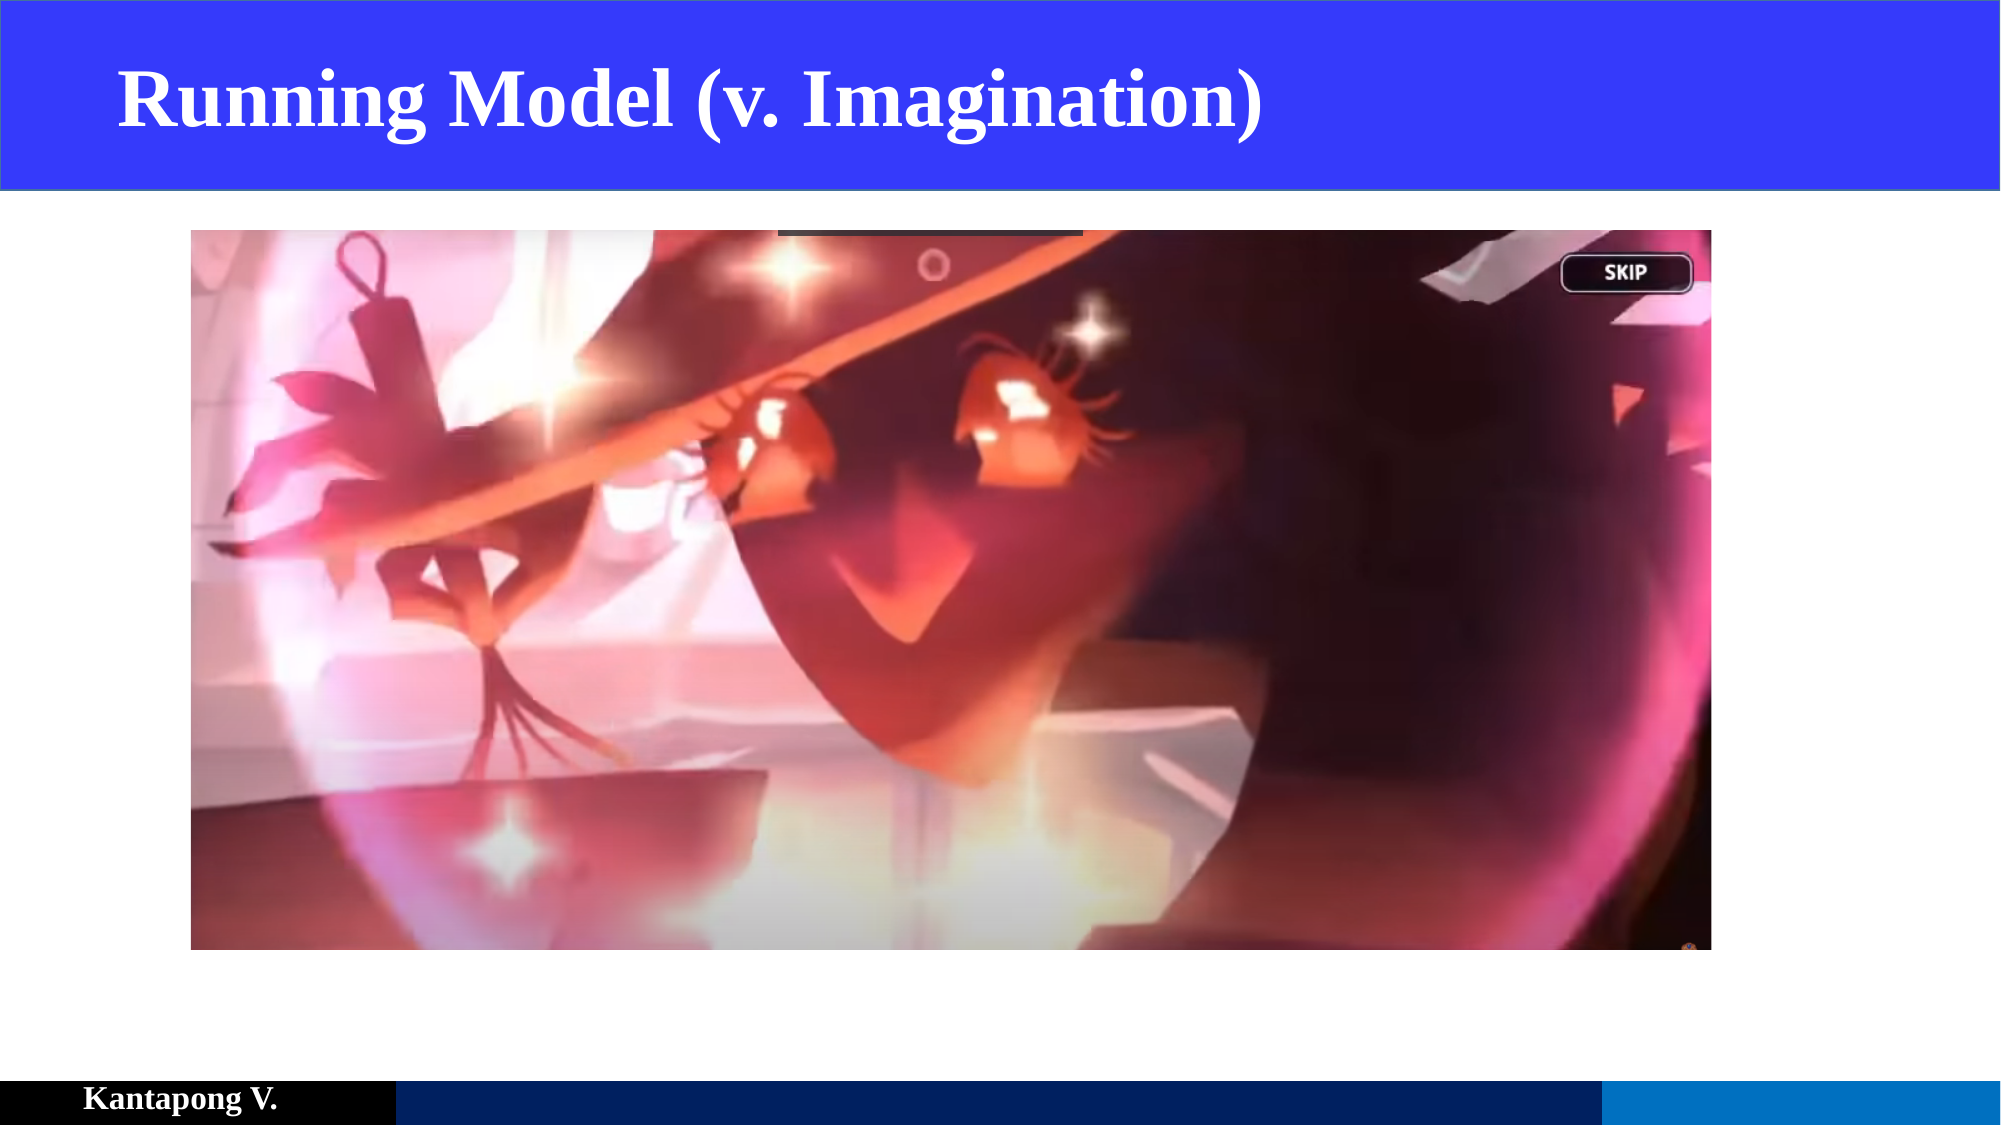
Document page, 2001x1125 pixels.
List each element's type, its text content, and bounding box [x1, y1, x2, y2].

title Running Model (v. Imagination) [102, 0, 1863, 208]
picture [190, 230, 1712, 950]
